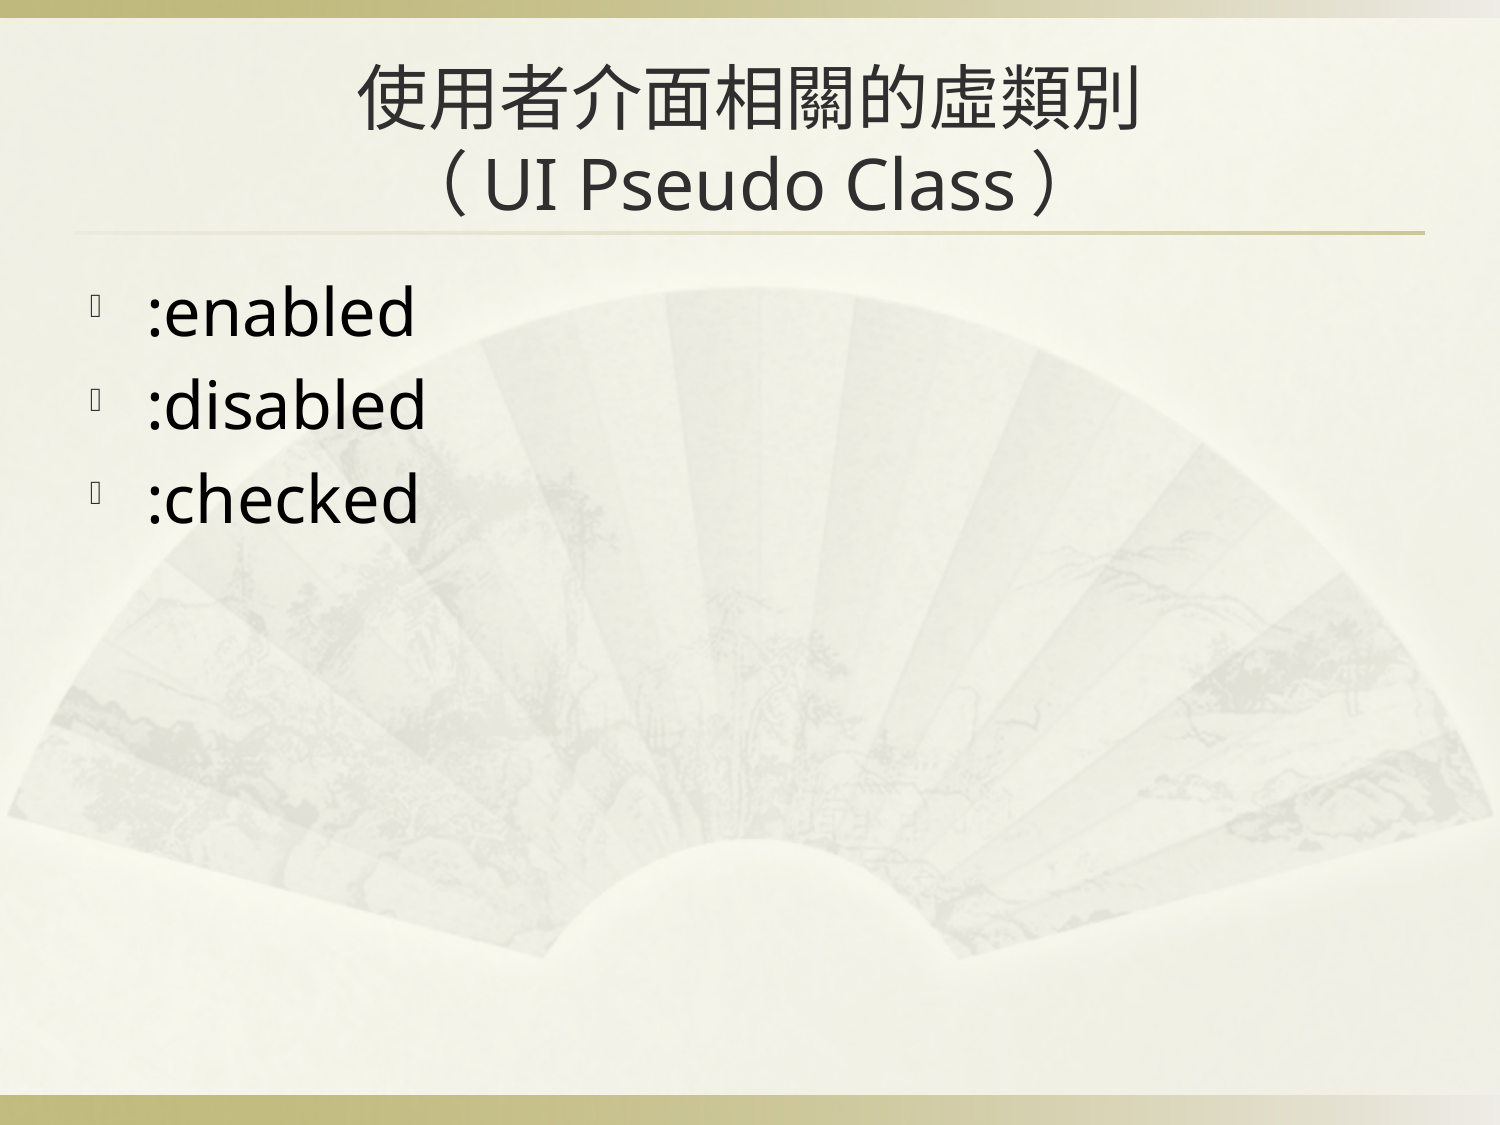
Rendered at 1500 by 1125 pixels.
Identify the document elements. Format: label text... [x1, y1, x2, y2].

title 使用者介面相關的虛類別 （UI Pseudo Class） [75, 45, 1425, 233]
list :enabled :disabled :checked [75, 262, 1425, 1032]
